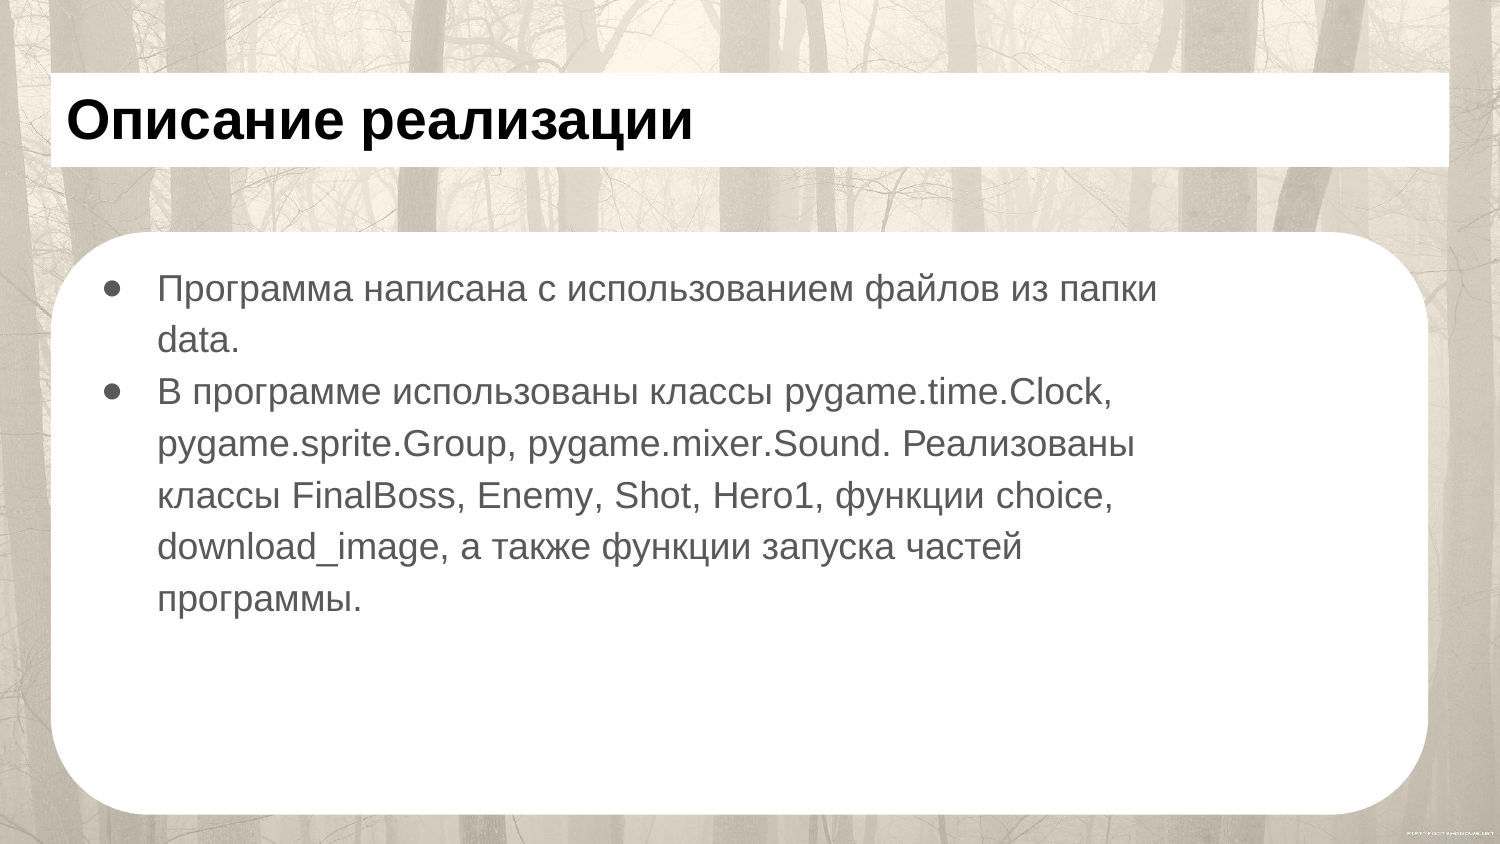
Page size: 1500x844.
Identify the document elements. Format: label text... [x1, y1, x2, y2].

list Программа написана с использованием файлов из папки data. В программе использованы классы pygame.time.Clock, pygame.sprite.Group, pygame.mixer.Sound. Реализованы классы FinalBoss, Enemy, Shot, Hero1, функции choice, download_image, а также функции запуска частей программы. [67, 241, 1190, 684]
text_box [51, 232, 1428, 814]
picture [0, 0, 1500, 844]
title Описание реализации [51, 72, 1449, 167]
